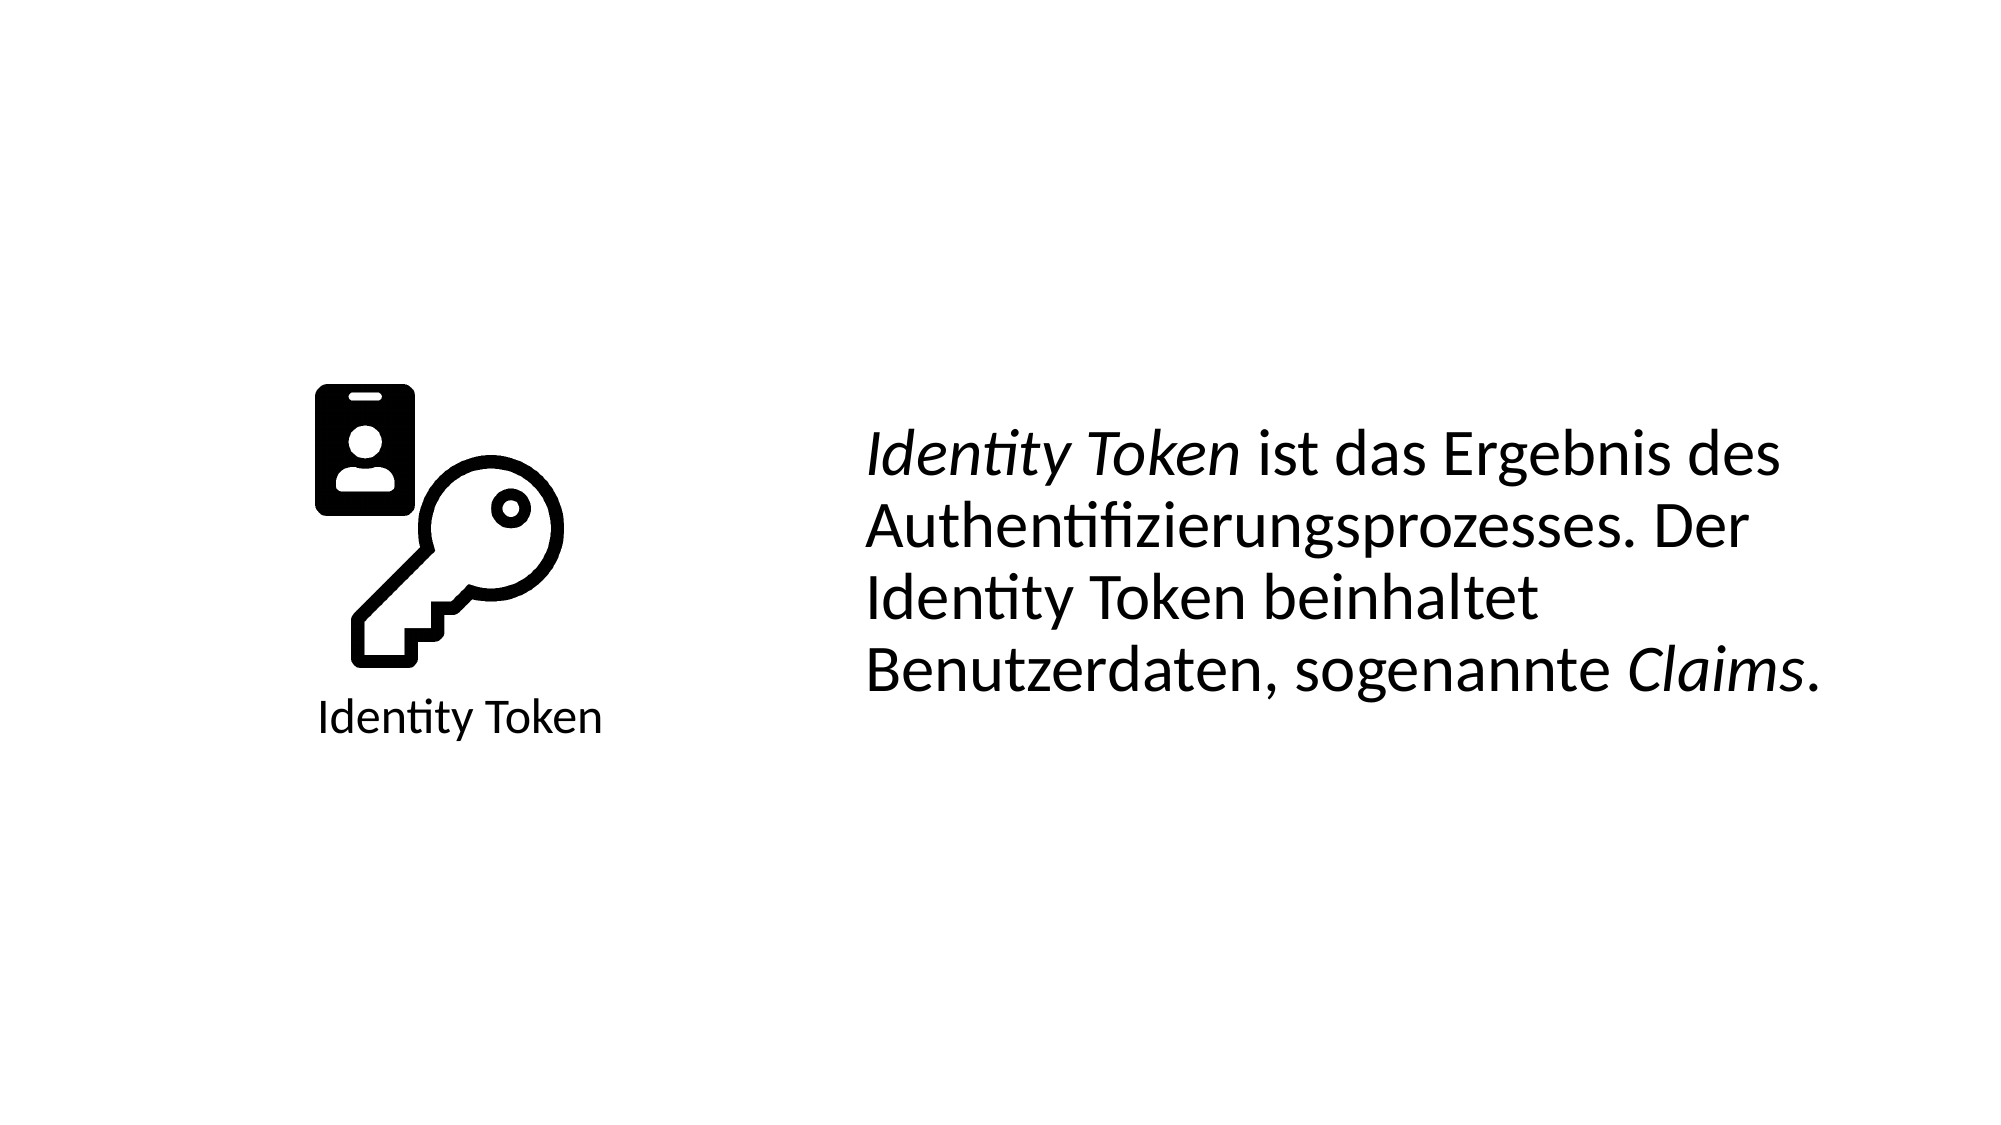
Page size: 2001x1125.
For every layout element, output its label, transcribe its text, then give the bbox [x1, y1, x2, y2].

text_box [296, 384, 625, 752]
list Identity Token ist das Ergebnis des Authentifizierungsprozesses. Der Identity Token beinhaltet Benutzerdaten, sogenannte Claims. [850, 161, 1863, 962]
